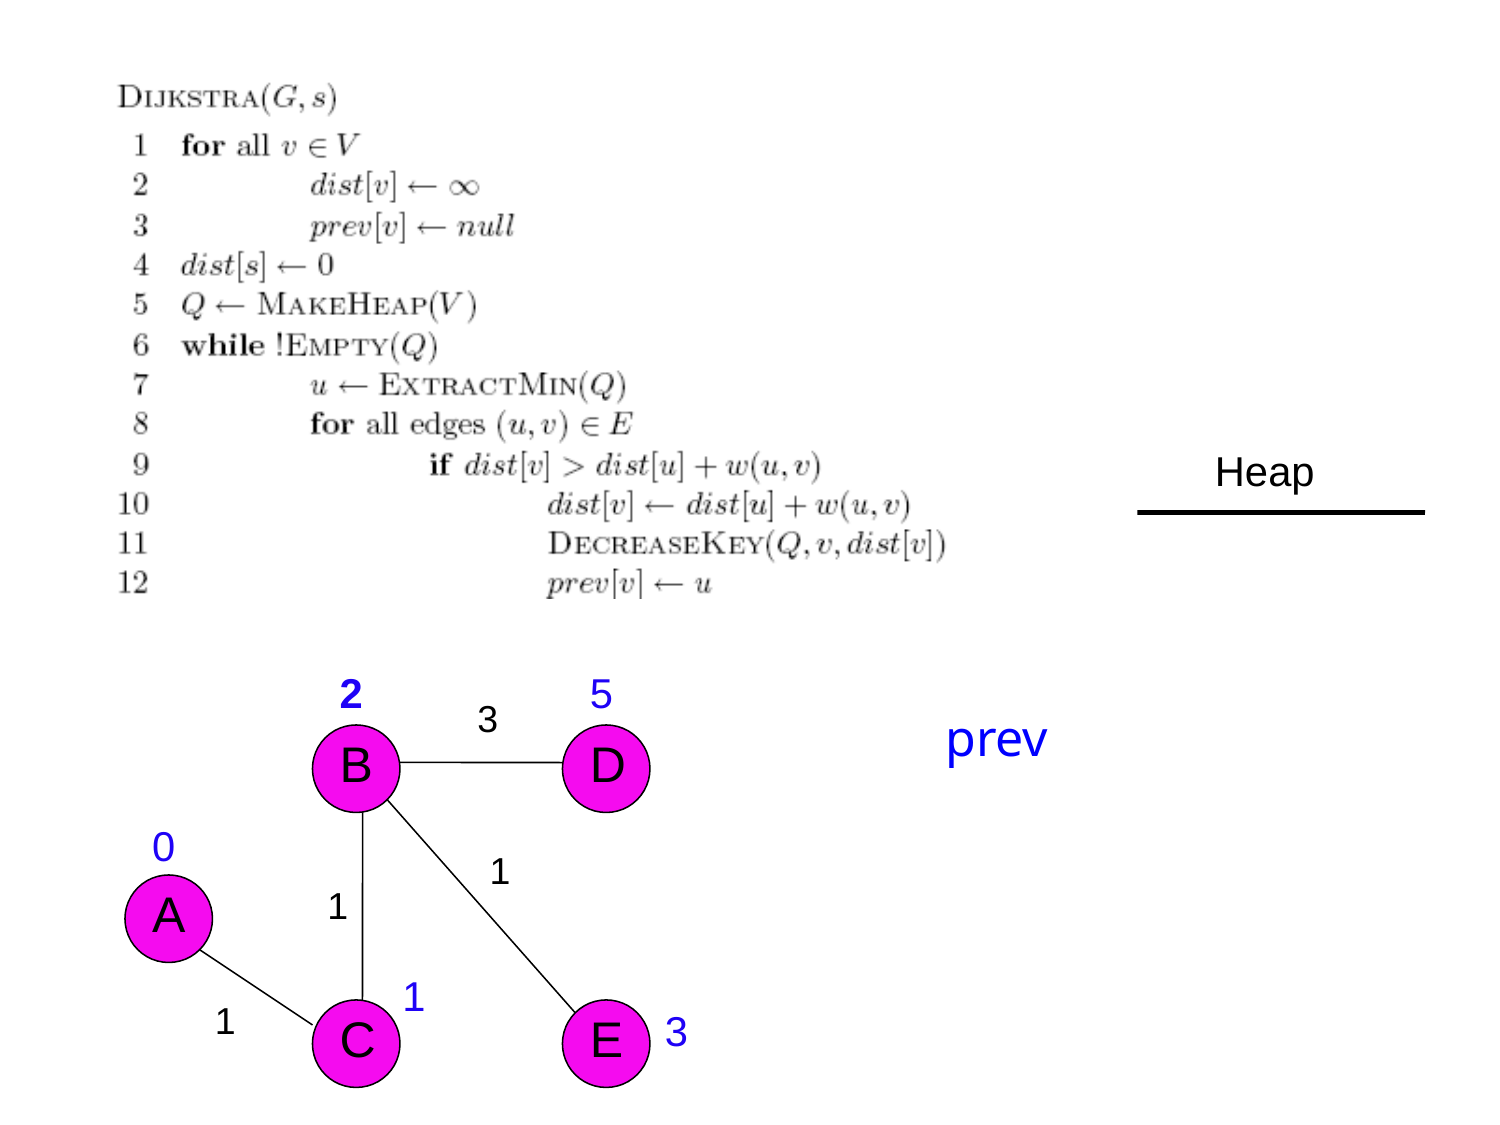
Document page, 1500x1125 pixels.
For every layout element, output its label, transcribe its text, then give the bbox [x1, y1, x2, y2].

text_box 5 [574, 659, 663, 725]
text_box Heap [1199, 437, 1363, 503]
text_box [562, 999, 651, 1088]
text_box 0 [137, 812, 225, 878]
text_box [562, 724, 651, 813]
text_box 1 [387, 962, 475, 1028]
picture [112, 74, 951, 600]
text_box prev [930, 699, 1064, 775]
text_box 1 [312, 874, 400, 935]
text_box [312, 999, 401, 1088]
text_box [124, 874, 213, 963]
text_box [312, 724, 401, 813]
text_box 1 [474, 839, 563, 900]
text_box 3 [462, 687, 550, 748]
text_box 3 [649, 997, 738, 1063]
text_box 2 [324, 659, 413, 725]
text_box 1 [199, 989, 288, 1050]
